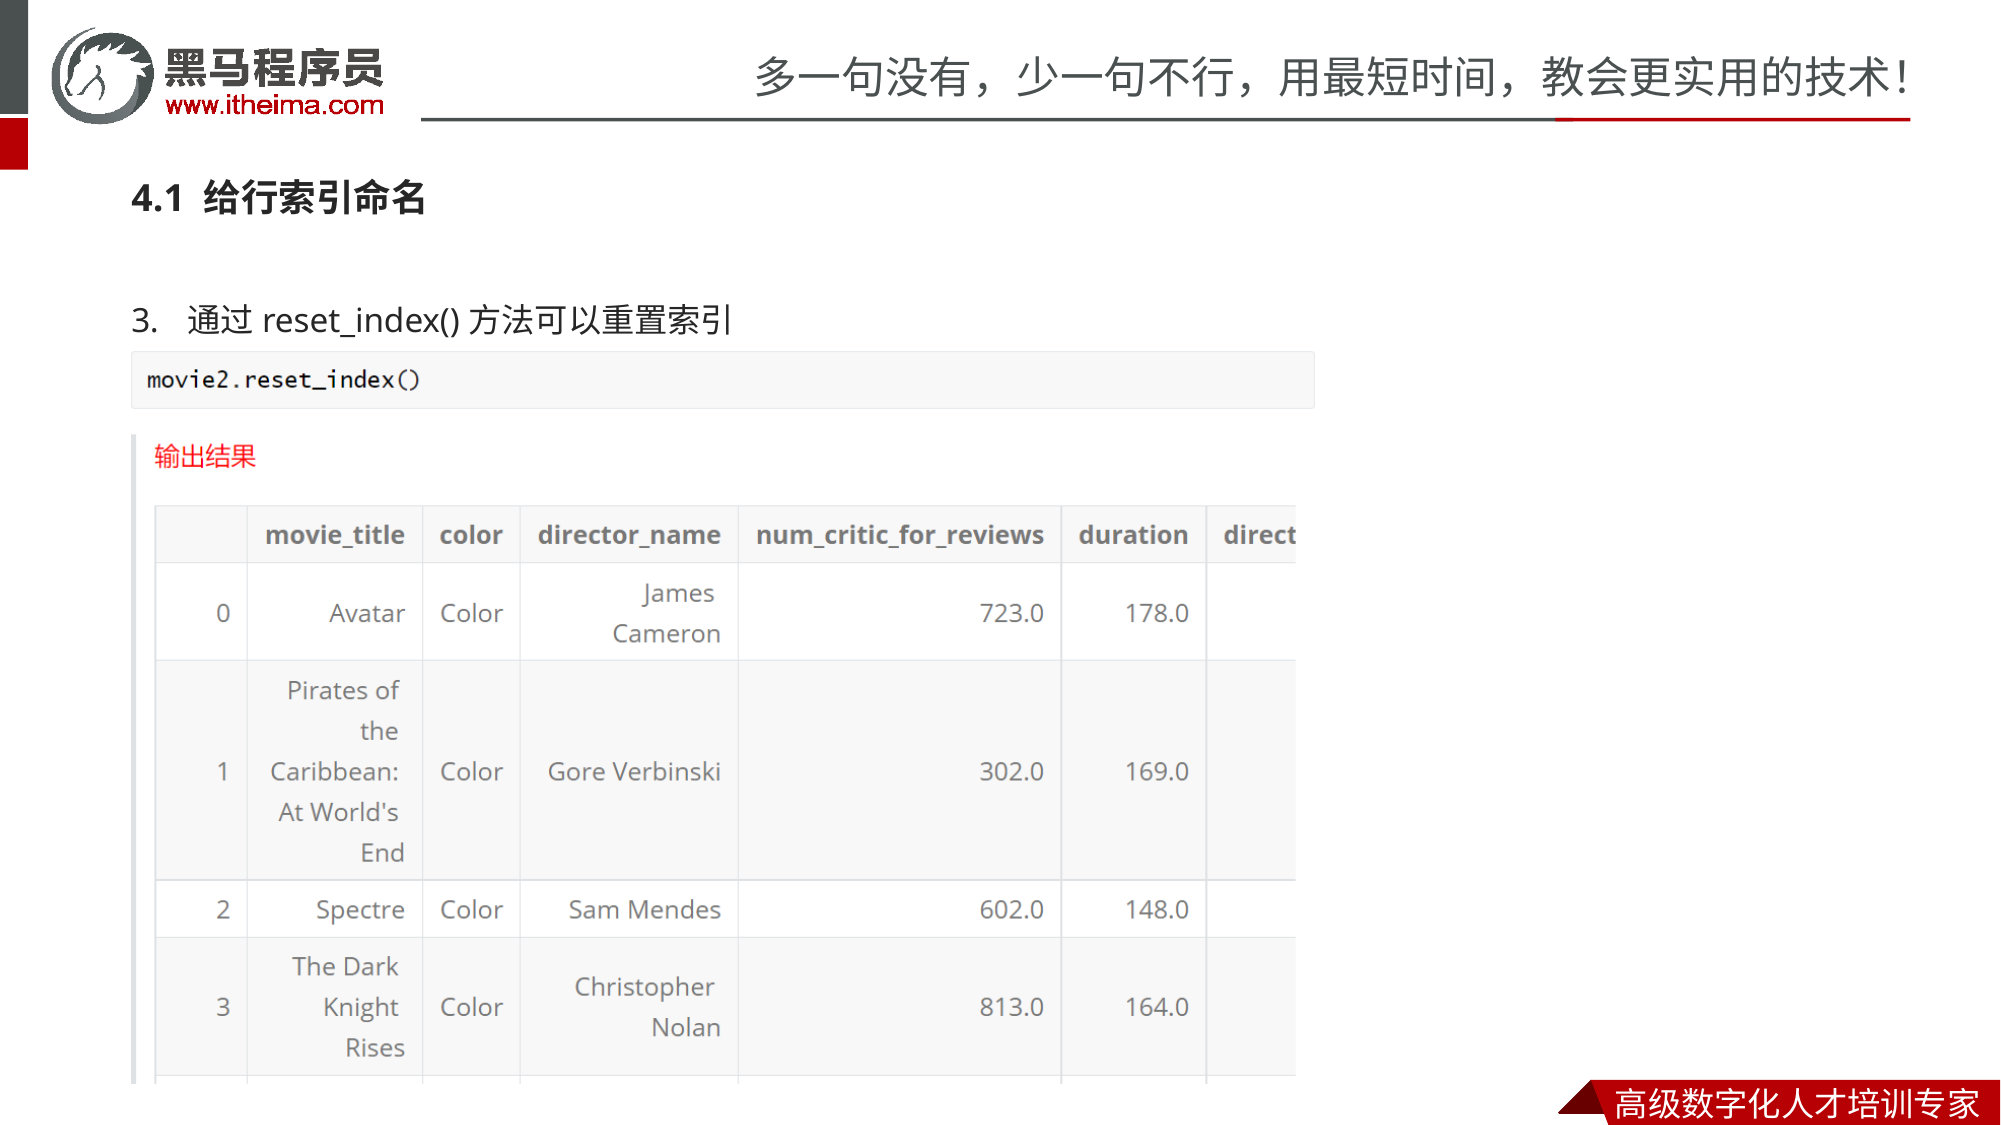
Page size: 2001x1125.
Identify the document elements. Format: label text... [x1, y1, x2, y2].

picture [50, 26, 384, 125]
list 4.1 给行索引命名 [116, 154, 1872, 239]
list 通过reset_index()方法可以重置索引 [116, 271, 1872, 964]
picture [128, 346, 1320, 1084]
